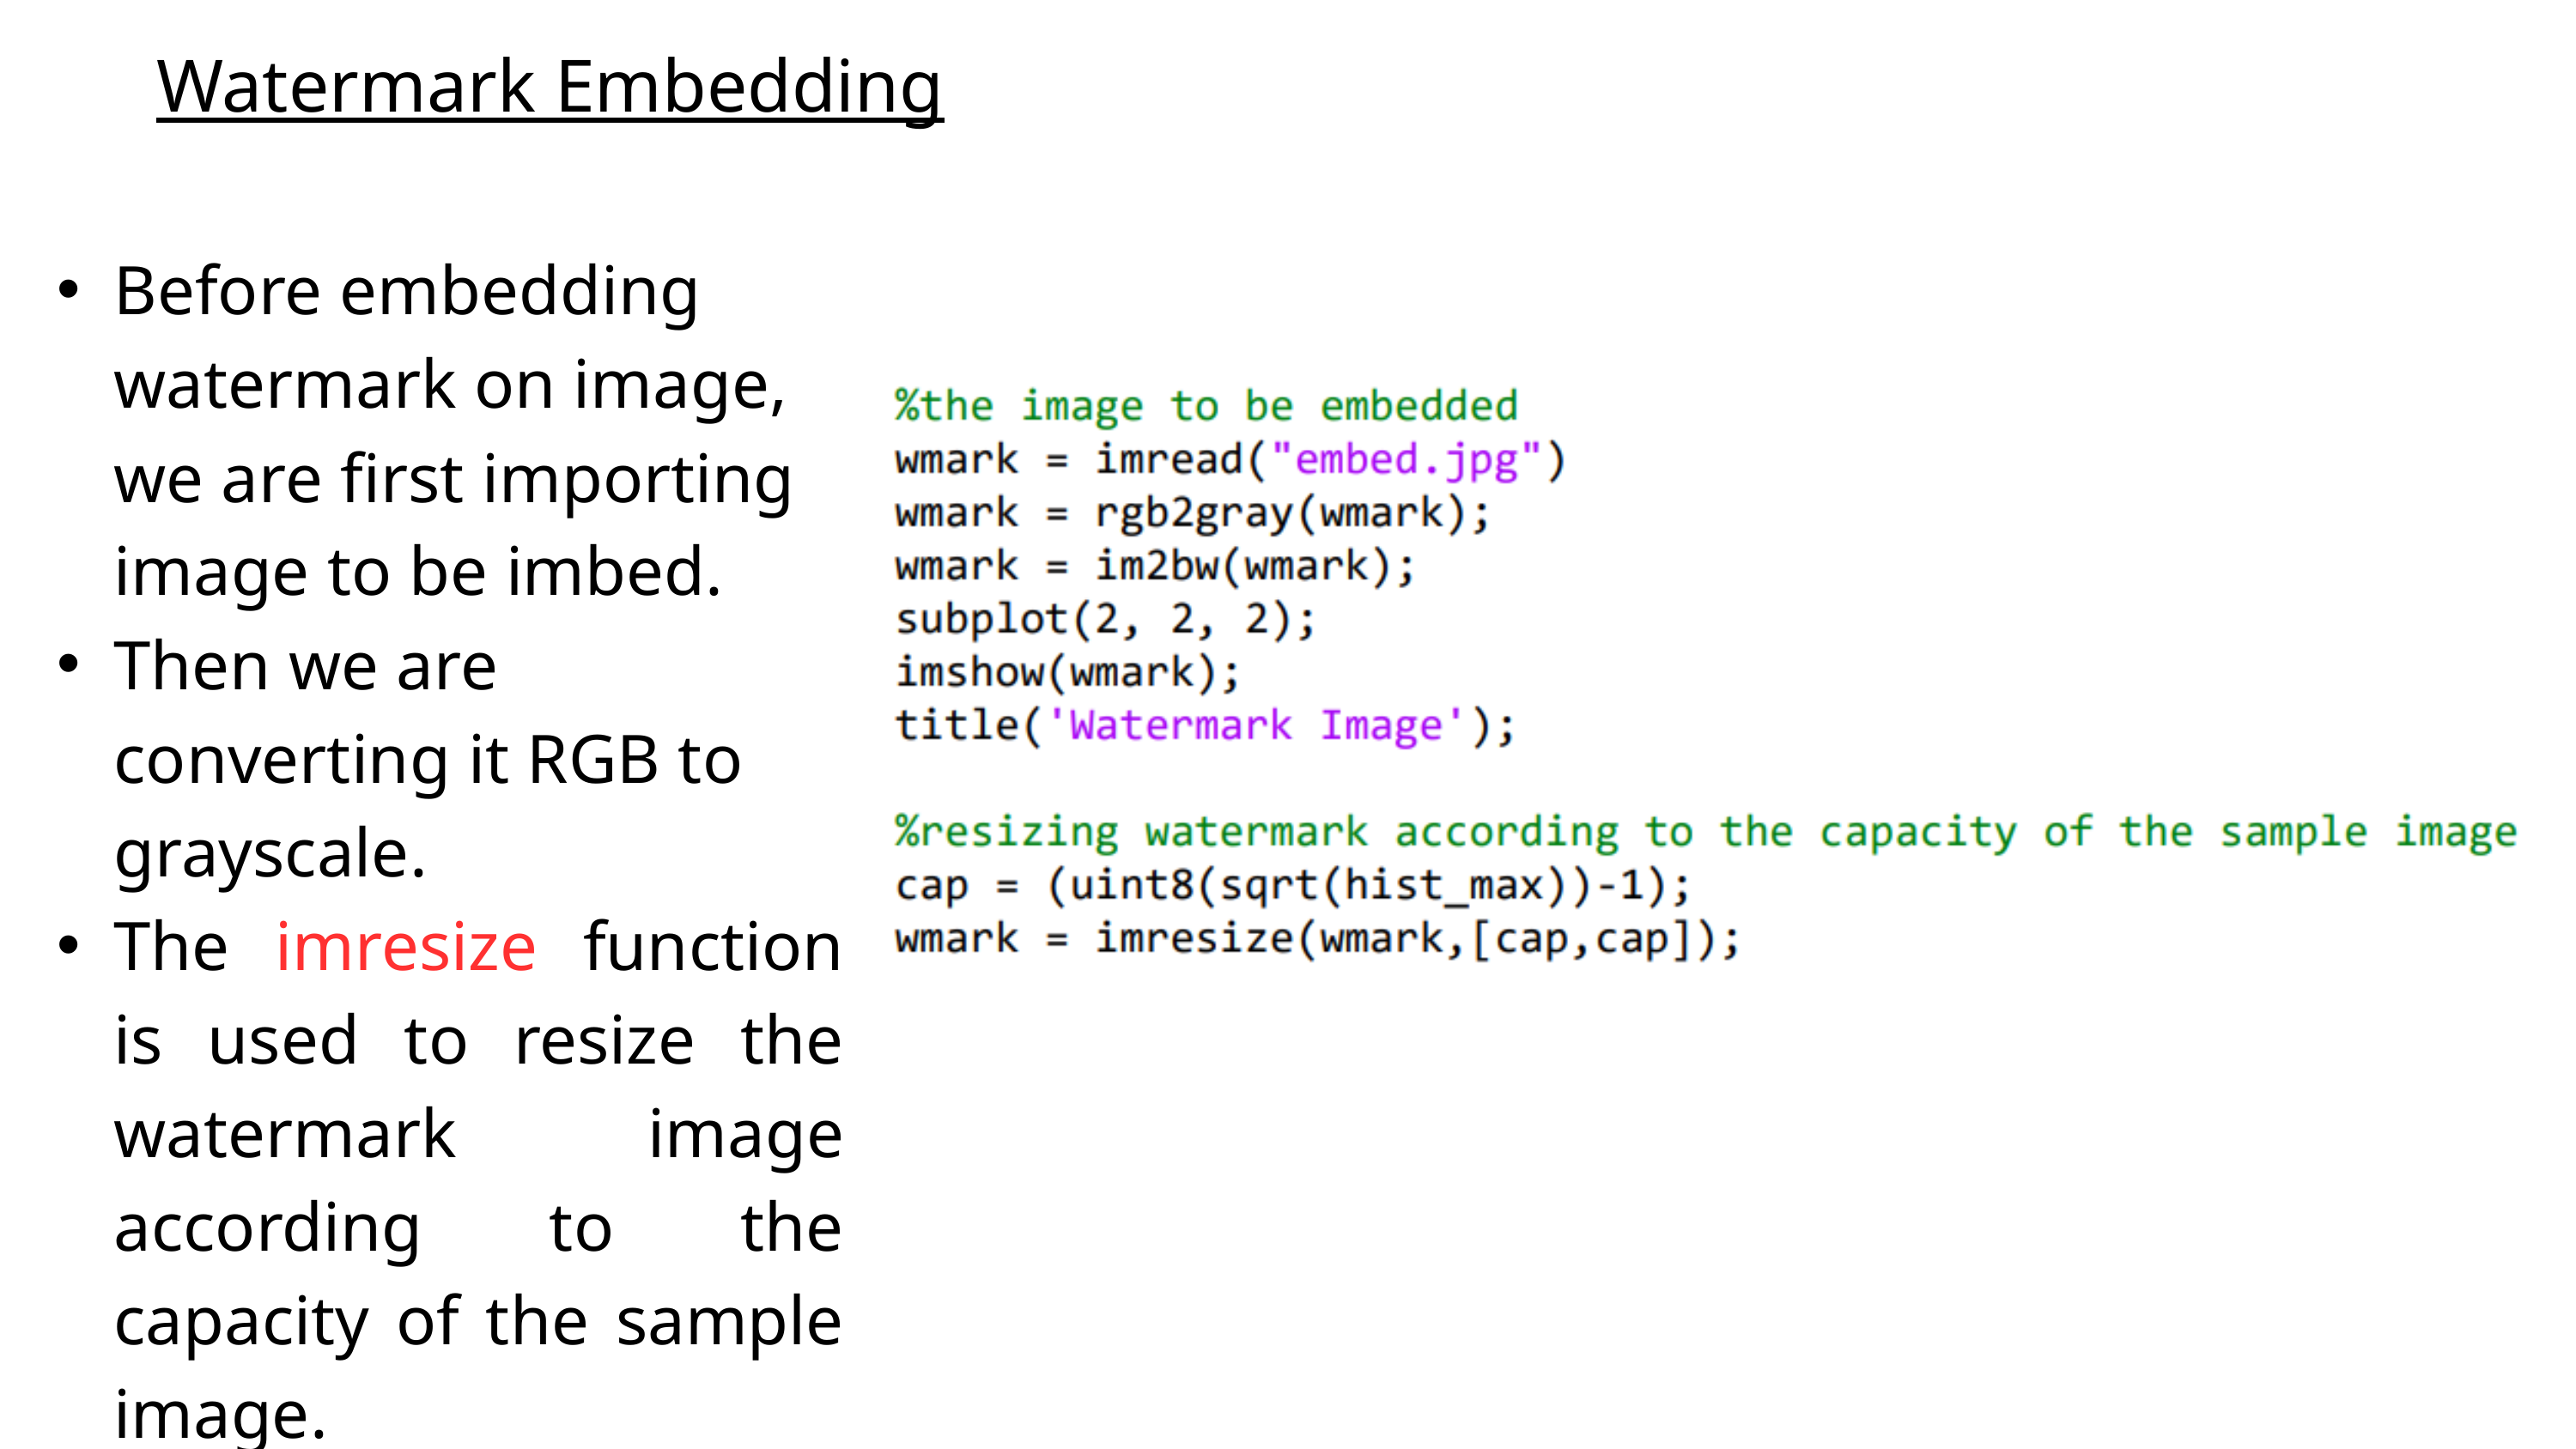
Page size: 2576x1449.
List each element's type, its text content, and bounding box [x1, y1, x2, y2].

text_box Before embedding watermark on image, we are first importing image to be imbed. Then we are converting it RGB to grayscale. The imresize function is used to resize the watermark image according to the capacity of the sample image. [0, 234, 845, 1449]
text_box Watermark Embedding [144, 25, 957, 127]
text_box [880, 343, 2576, 1014]
